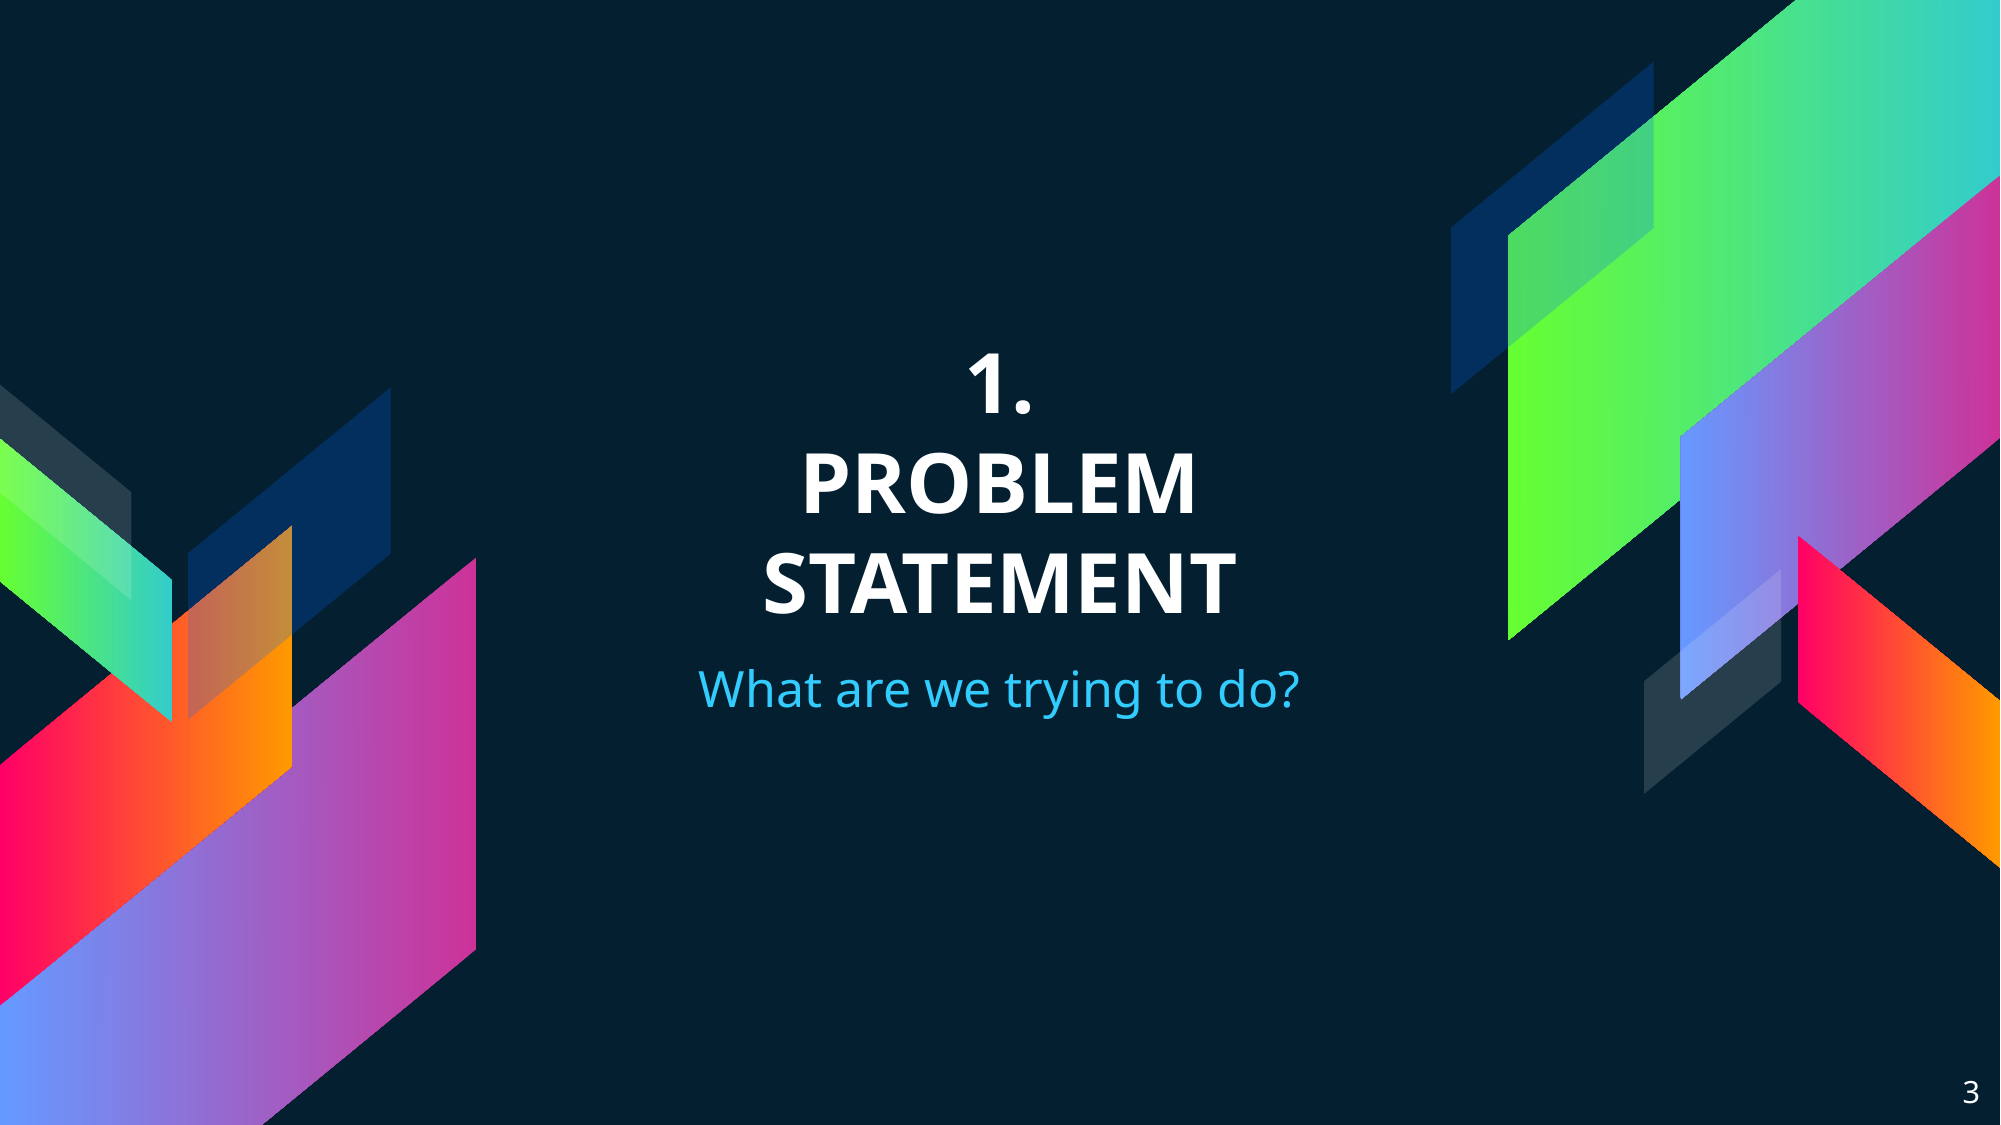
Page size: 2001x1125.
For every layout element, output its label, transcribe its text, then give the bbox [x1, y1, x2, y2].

slide_number 3 [1871, 1052, 2000, 1125]
subtitle What are we trying to do? [579, 637, 1421, 810]
title 1. PROBLEM STATEMENT [537, 396, 1463, 650]
